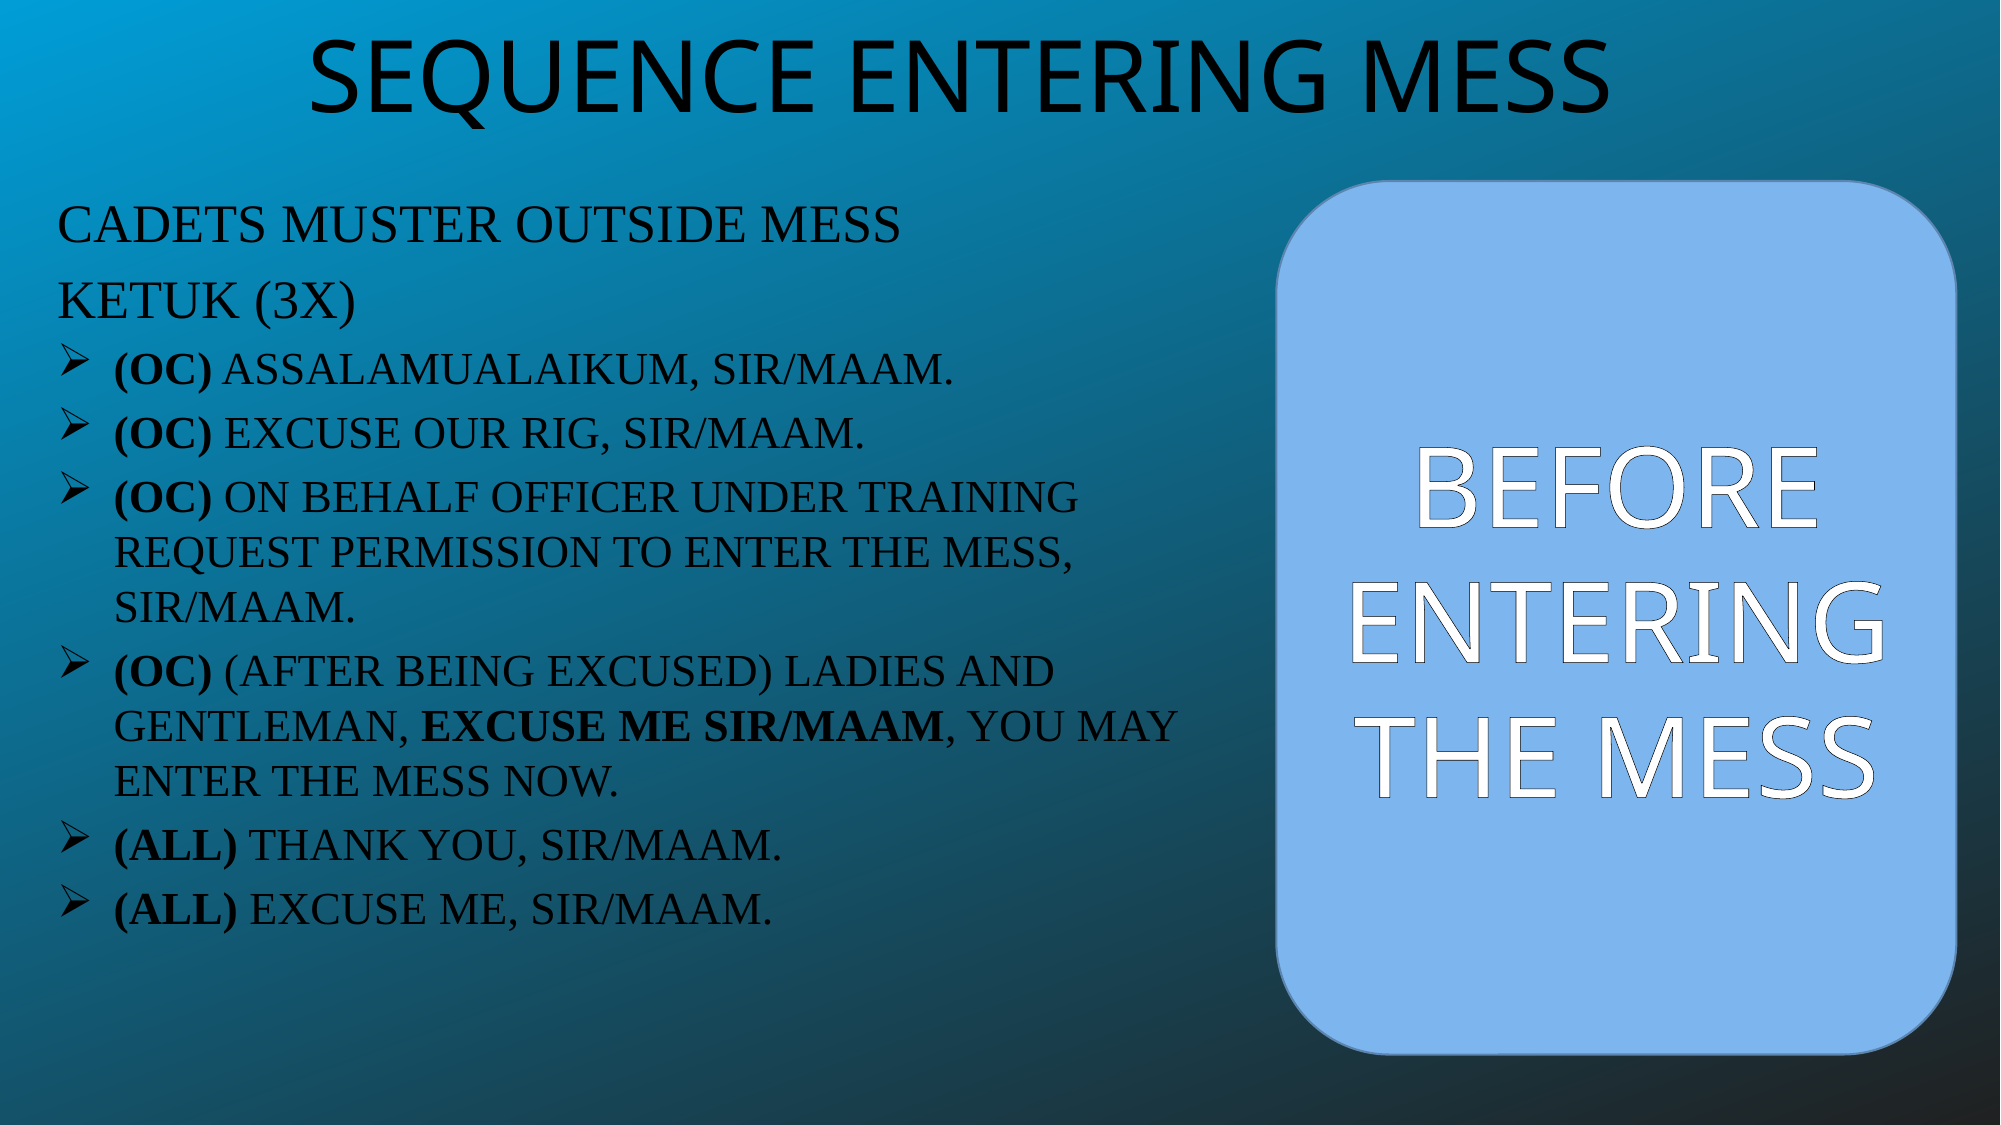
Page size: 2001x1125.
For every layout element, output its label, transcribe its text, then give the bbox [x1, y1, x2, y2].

text_box BEFORE ENTERING THE MESS [1275, 179, 1958, 1056]
list CADETS MUSTER OUTSIDE MESS KETUK (3X) (OC) ASSALAMUALAIKUM, SIR/MAAM. (OC) EXCUSE OUR RIG, SIR/MAAM. (OC) ON BEHALF OFFICER UNDER TRAINING REQUEST PERMISSION TO ENTER THE MESS, SIR/MAAM. (OC) (AFTER BEING EXCUSED) LADIES AND GENTLEMAN, EXCUSE ME SIR/MAAM, YOU MAY ENTER THE MESS NOW. (ALL) THANK YOU, SIR/MAAM. (ALL) EXCUSE ME, SIR/MAAM. [42, 180, 1277, 1055]
text_box [0, 0, 2000, 1125]
text_box SEQUENCE ENTERING MESS [266, 5, 1656, 255]
